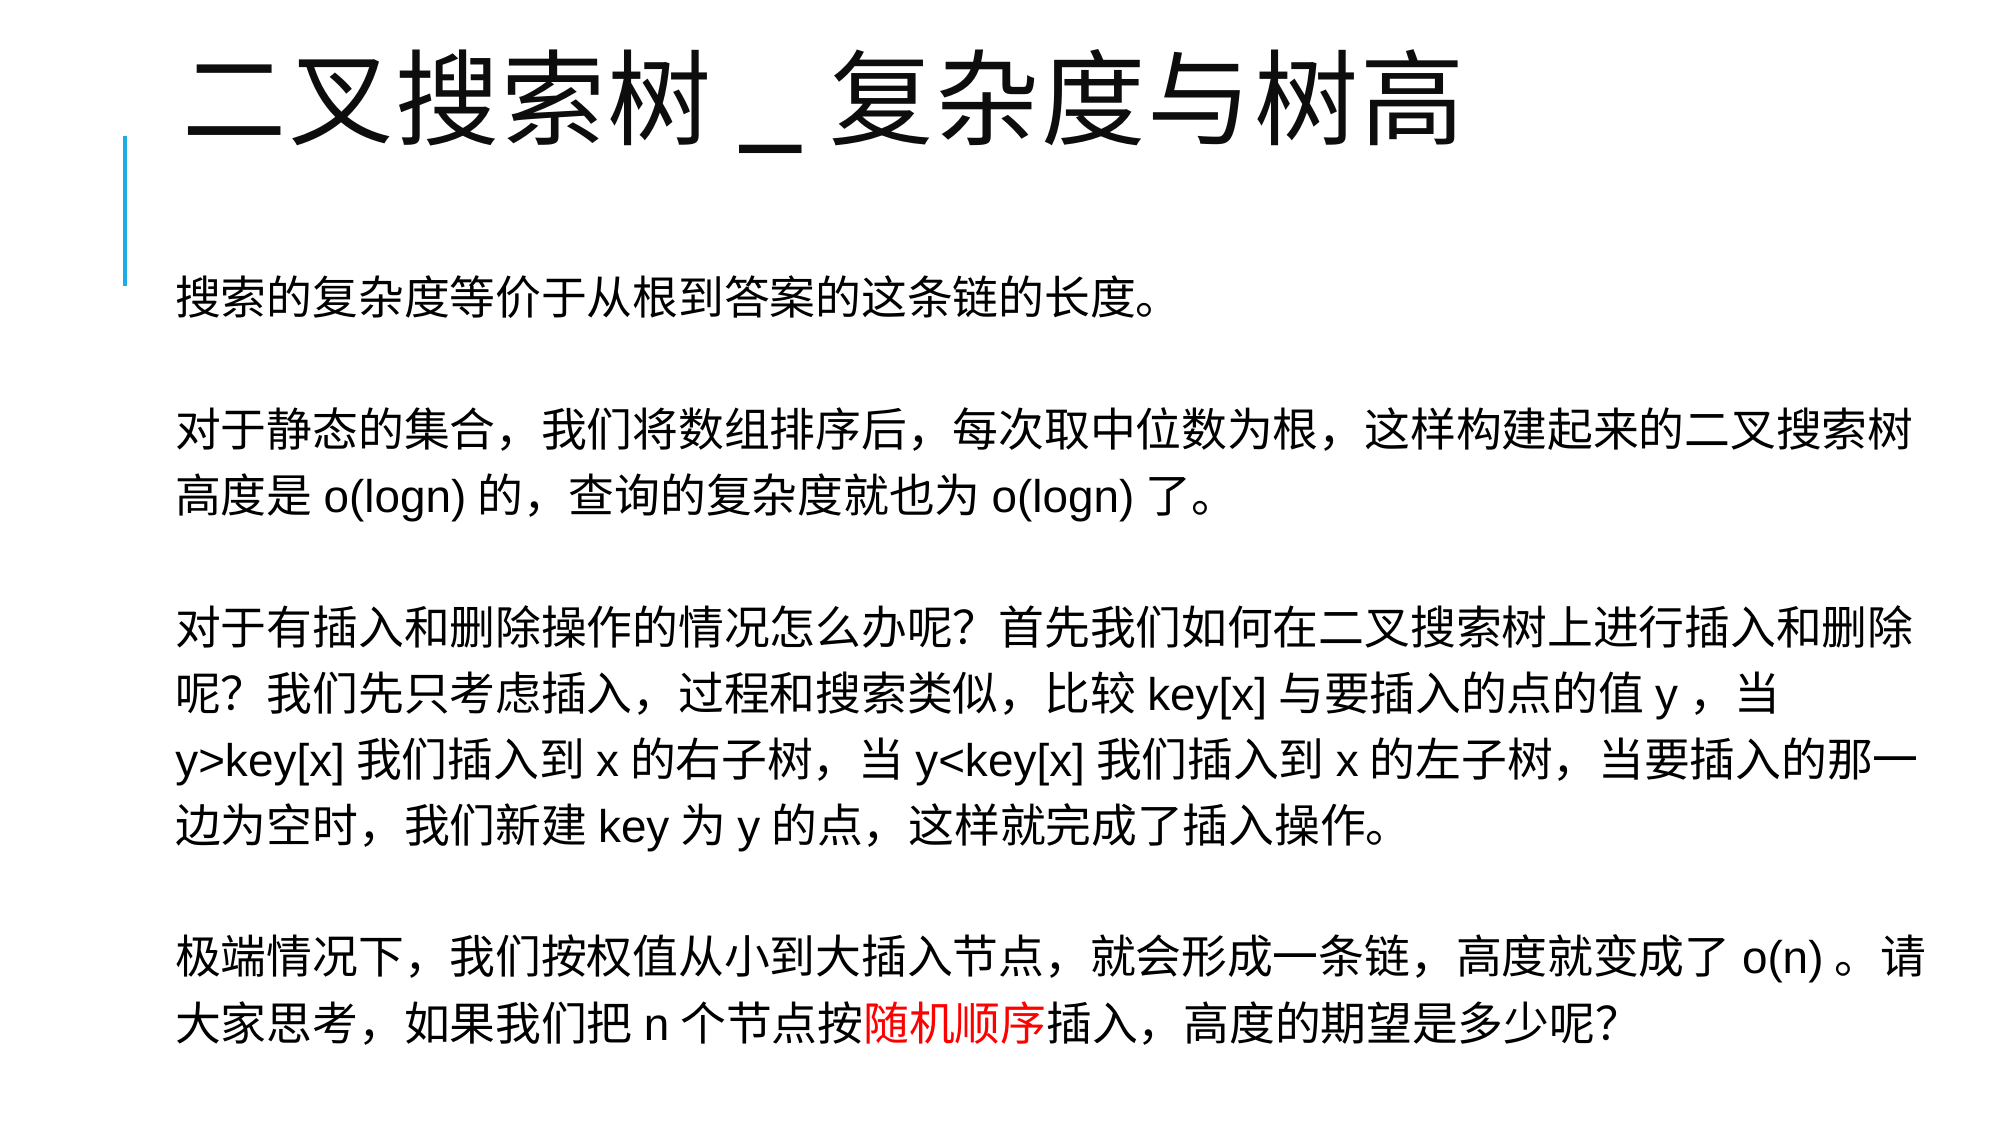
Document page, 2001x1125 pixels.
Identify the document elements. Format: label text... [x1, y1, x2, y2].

list 搜索的复杂度等价于从根到答案的这条链的长度。 对于静态的集合，我们将数组排序后，每次取中位数为根，这样构建起来的二叉搜索树高度是o(logn)的，查询的复杂度就也为o(logn)了。 对于有插入和删除操作的情况怎么办呢？首先我们如何在二叉搜索树上进行插入和删除呢？我们先只考虑插入，过程和搜索类似，比较key[x]与要插入的点的值y，当y>key[x]我们插入到x的右子树，当y<key[x]我们插入到x的左子树，当要插入的那一边为空时，我们新建key为y的点，这样就完成了插入操作。 极端情况下，我们按权值从小到大插入节点，就会形成一条链，高度就变成了o(n)。请大家思考，如果我们把n个节点按随机顺序插入，高度的期望是多少呢？ [168, 250, 1961, 1107]
title 二叉搜索树_复杂度与树高 [168, 45, 1961, 170]
